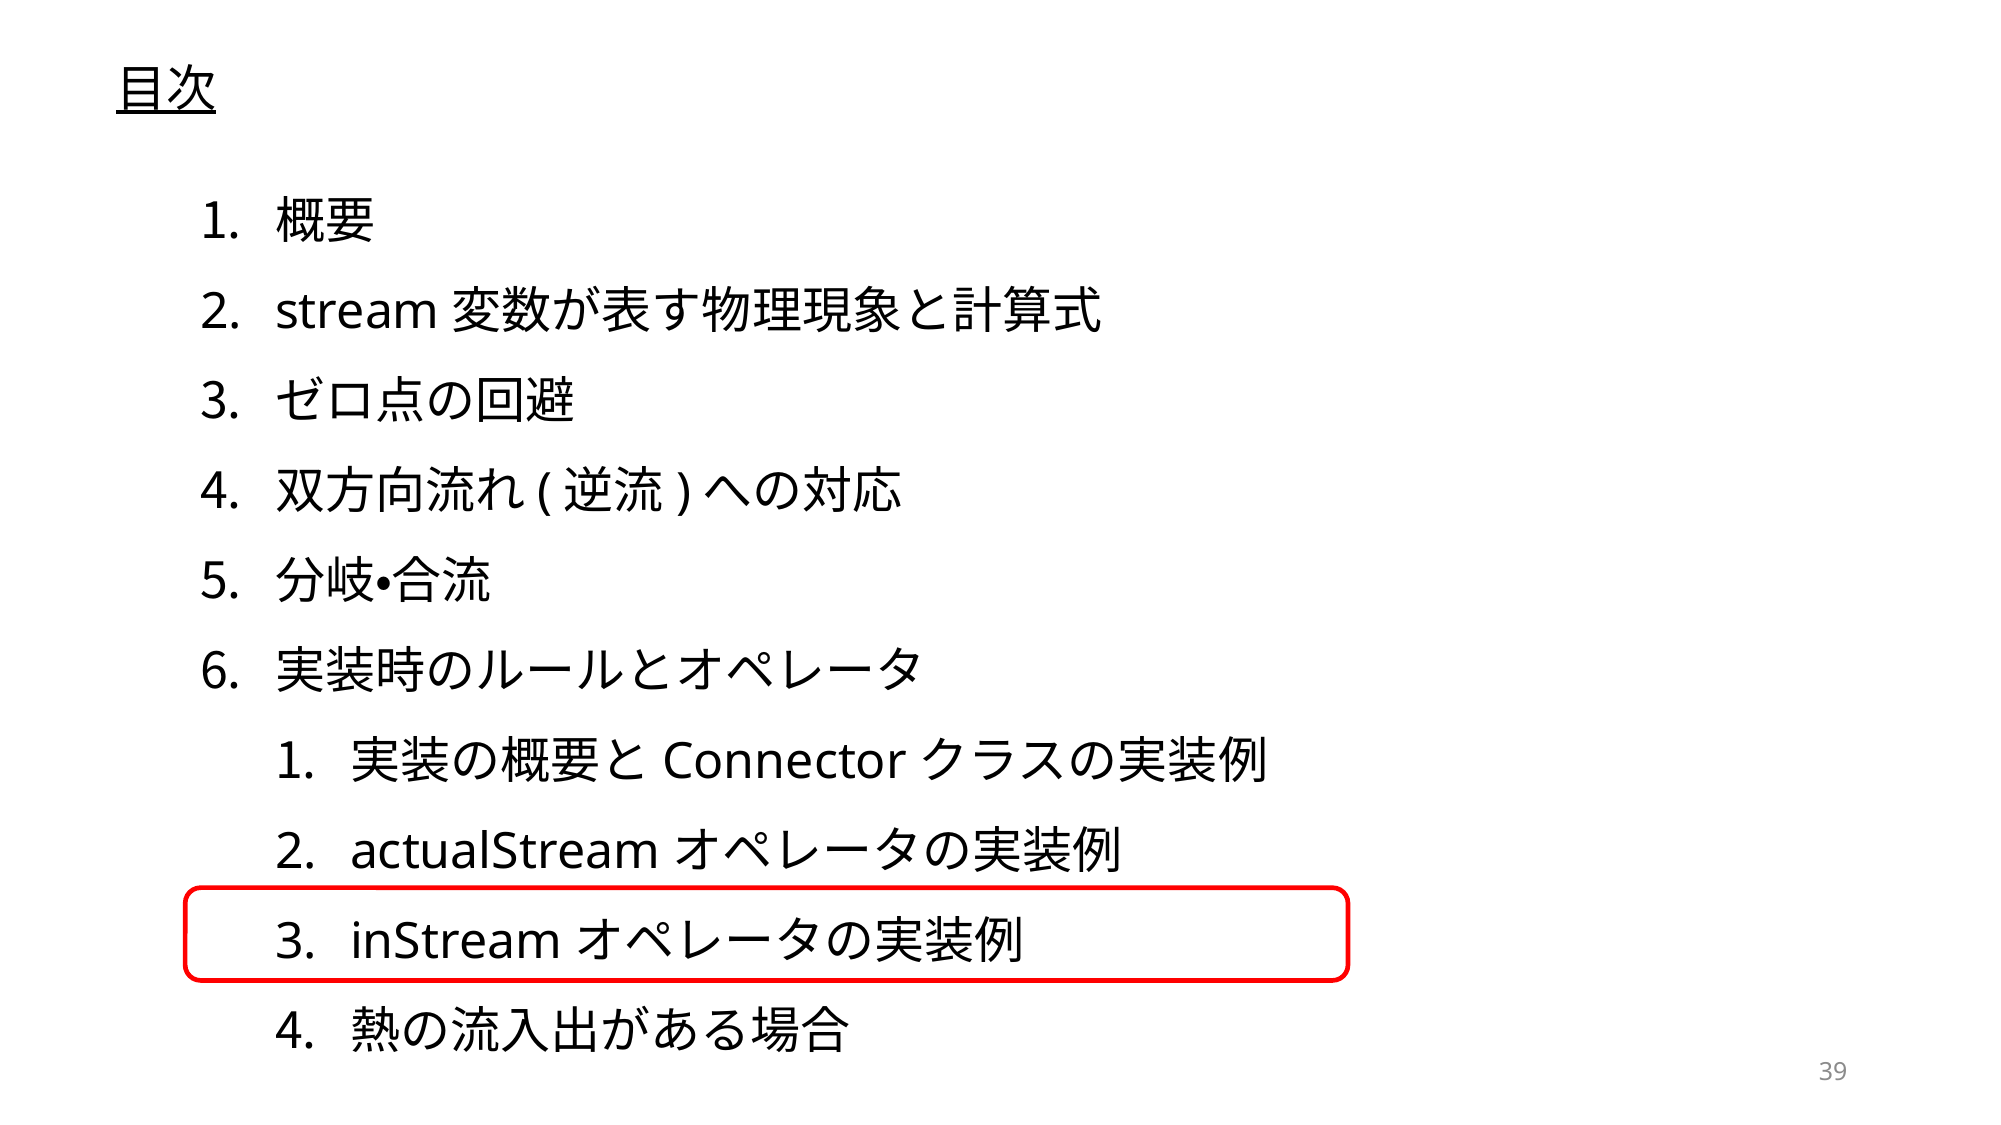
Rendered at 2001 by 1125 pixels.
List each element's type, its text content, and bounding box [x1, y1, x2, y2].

text_box 目次 [101, 49, 232, 124]
text_box [184, 887, 1349, 981]
text_box 概要 stream変数が表す物理現象と計算式 ゼロ点の回避 双方向流れ(逆流)への対応 分岐・合流 実装時のルールとオペレータ 実装の概要とConnectorクラスの実装例 actualStreamオペレータの実装例 inStreamオペレータの実装例 熱の流入出がある場合 [185, 151, 1387, 1066]
slide_number 39 [1412, 1042, 1863, 1103]
